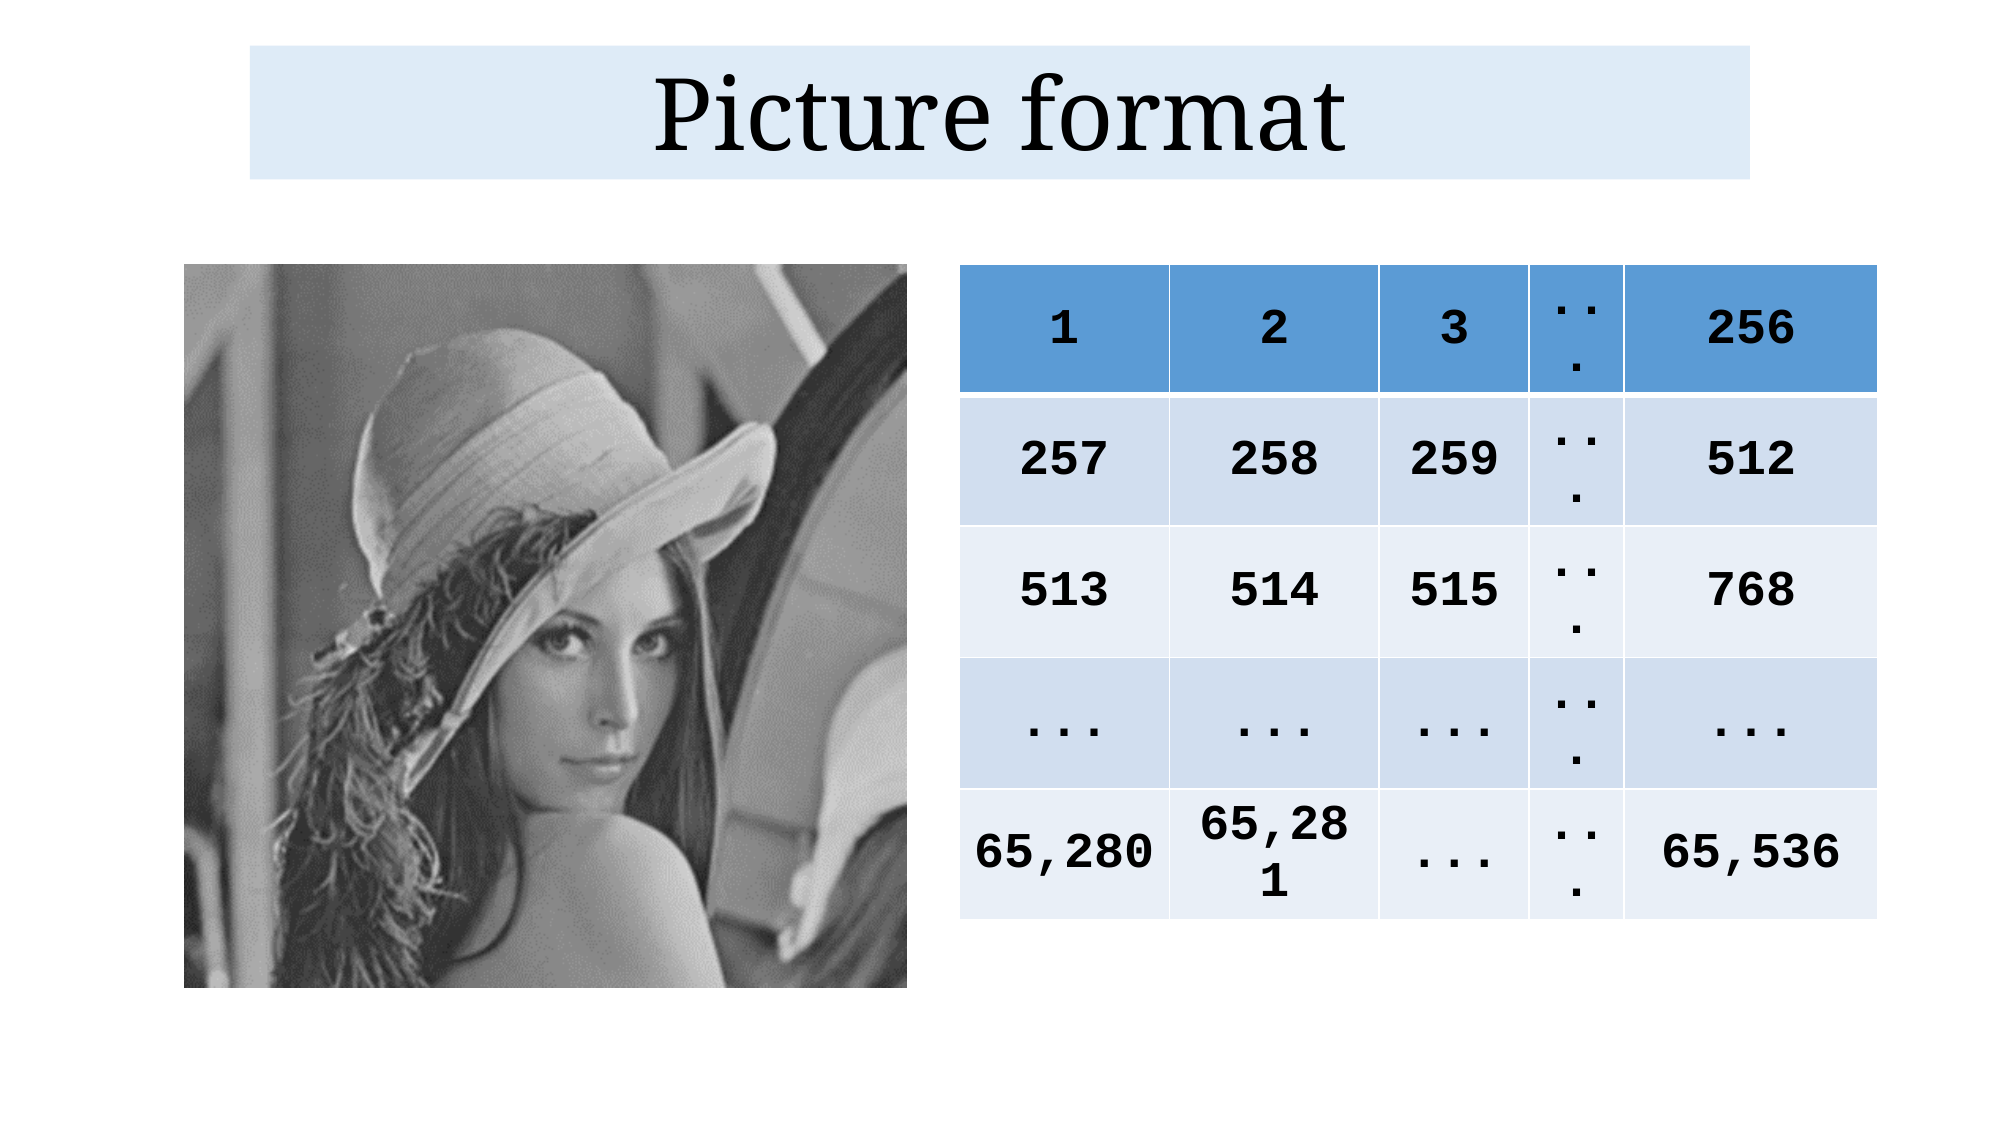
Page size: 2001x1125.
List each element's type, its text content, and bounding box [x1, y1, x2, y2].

table_header 256 [1625, 265, 1877, 392]
picture [184, 264, 907, 988]
table_cell ... [1530, 790, 1623, 919]
table_cell 259 [1380, 398, 1528, 525]
table_cell 65,536 [1625, 790, 1877, 919]
table_cell ... [1530, 527, 1623, 657]
table_cell 512 [1625, 398, 1877, 525]
table_cell 768 [1625, 527, 1877, 657]
table_header 3 [1380, 265, 1528, 392]
table_cell 515 [1380, 527, 1528, 657]
table_cell 257 [960, 398, 1169, 525]
table_cell ... [1530, 658, 1623, 788]
table_header 2 [1170, 265, 1378, 392]
table_cell ... [1530, 398, 1623, 525]
title Picture format [249, 45, 1750, 180]
table_cell 65,280 [960, 790, 1169, 919]
table_header 1 [960, 265, 1169, 392]
table_header ... [1530, 265, 1623, 392]
table_cell ... [1380, 658, 1528, 788]
table_cell ... [960, 658, 1169, 788]
table_cell 514 [1170, 527, 1378, 657]
table_cell ... [1625, 658, 1877, 788]
table_cell 513 [960, 527, 1169, 657]
table_cell ... [1170, 658, 1378, 788]
table_cell ... [1380, 790, 1528, 919]
table_cell 258 [1170, 398, 1378, 525]
table_cell 65,281 [1170, 790, 1378, 919]
